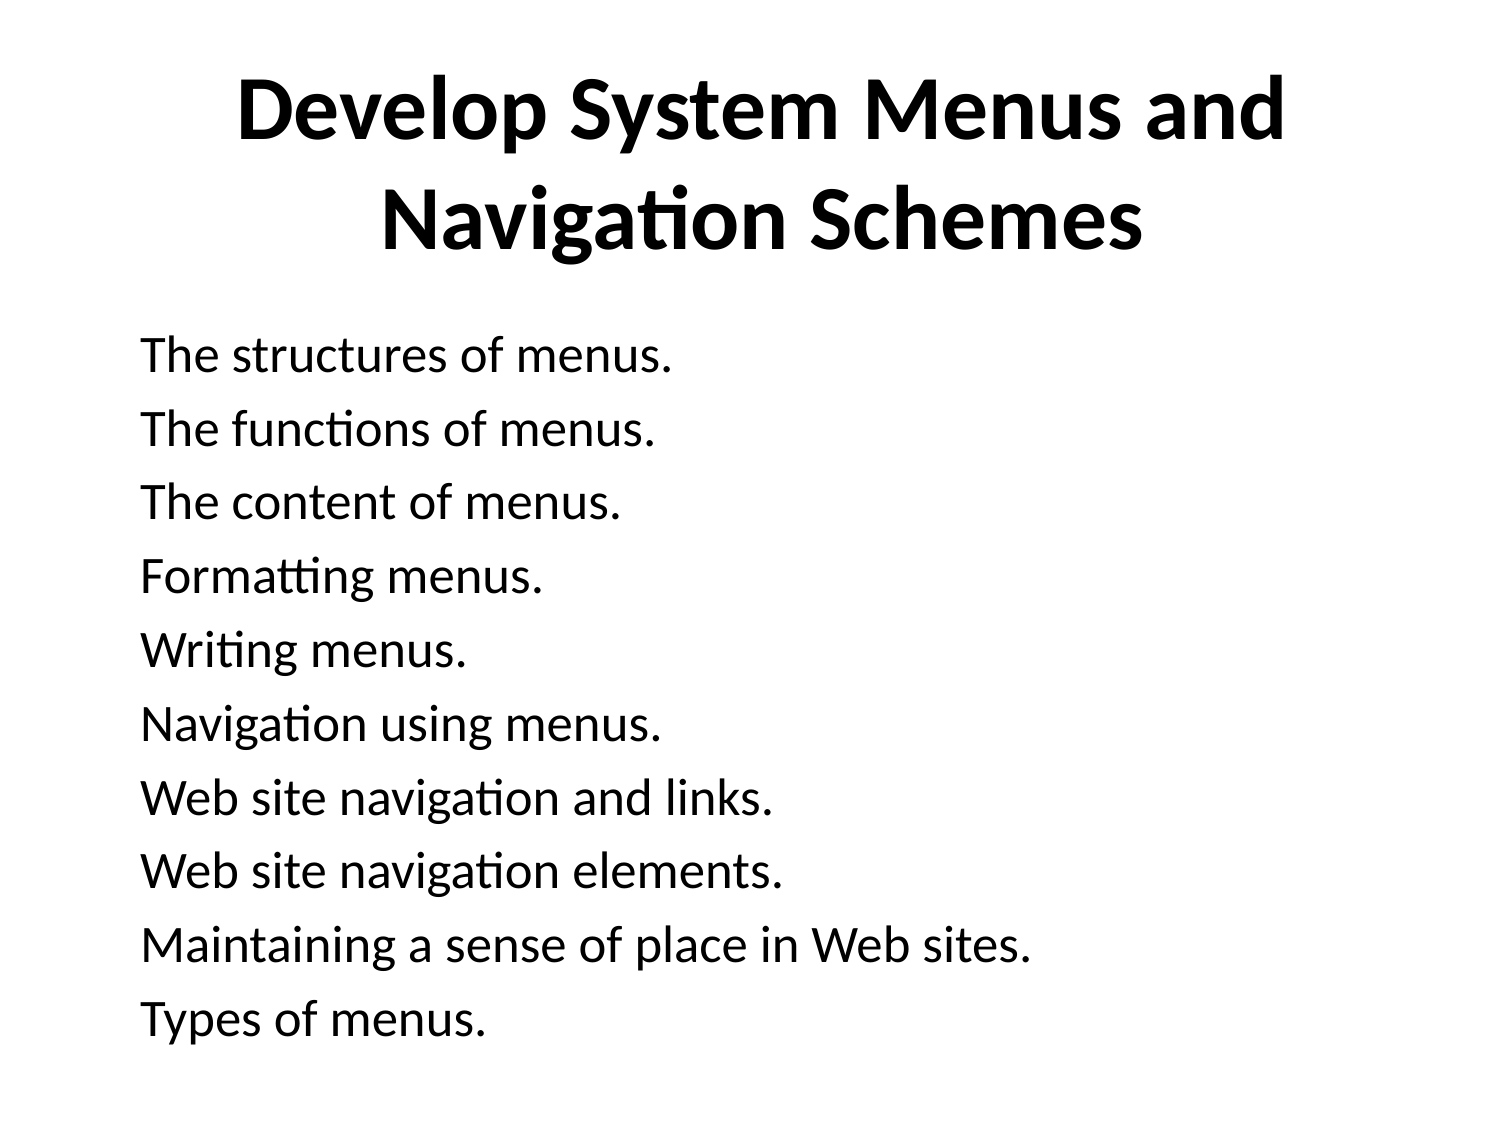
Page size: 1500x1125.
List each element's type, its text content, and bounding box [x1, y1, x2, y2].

title Develop System Menus and Navigation Schemes [125, 37, 1400, 279]
subtitle The structures of menus. The functions of menus. The content of menus. Formatting menus. Writing menus. Navigation using menus. Web site navigation and links. Web site navigation elements. Maintaining a sense of place in Web sites. Types of menus. [125, 312, 1438, 1063]
